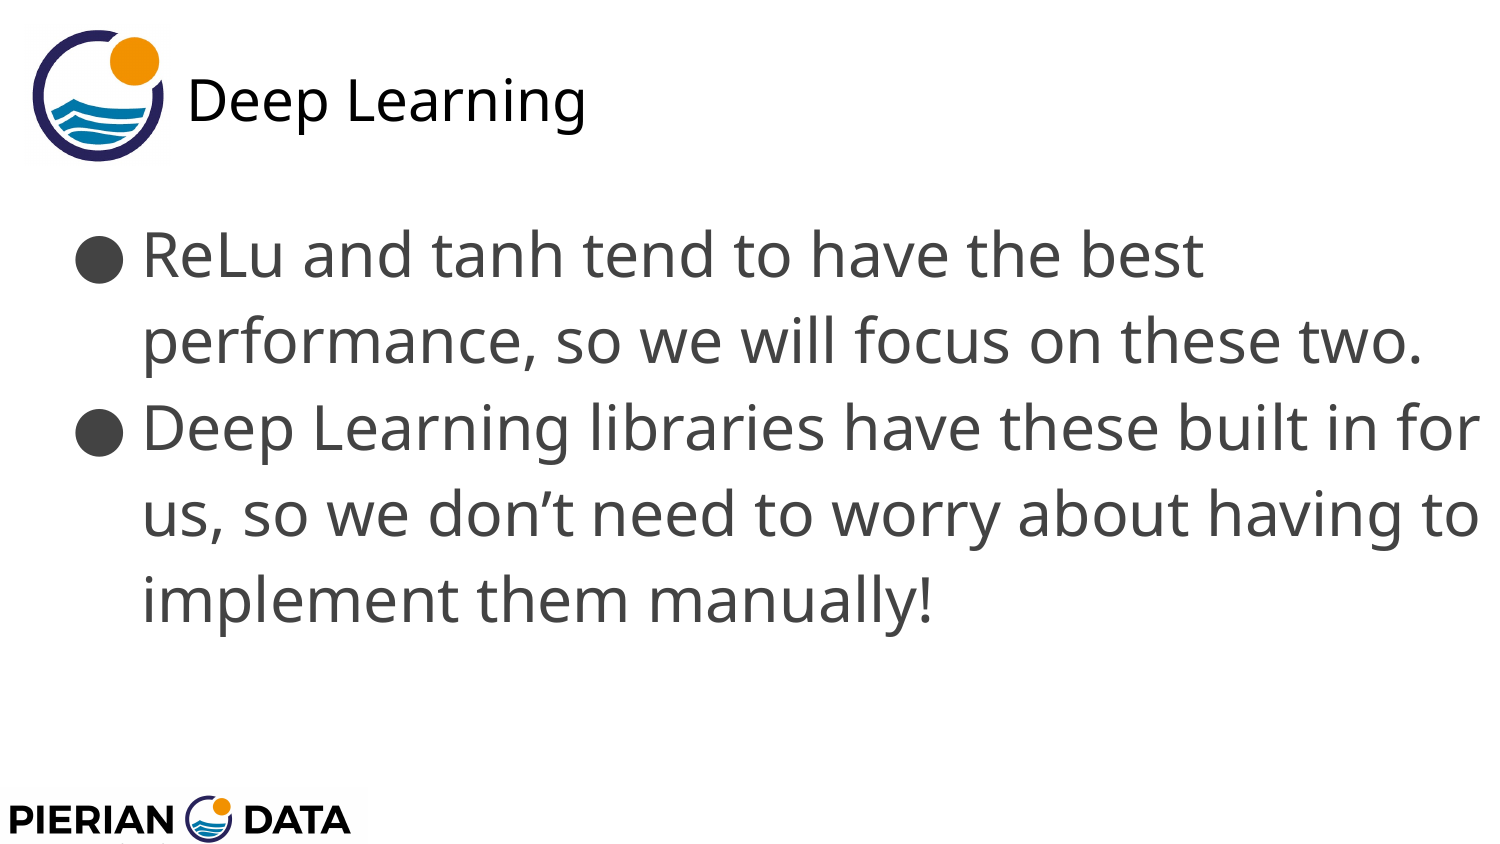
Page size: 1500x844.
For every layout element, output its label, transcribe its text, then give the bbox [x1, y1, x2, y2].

list ReLu and tanh tend to have the best performance, so we will focus on these two. Deep Learning libraries have these built in for us, so we don’t need to worry about having to implement them manually! [51, 189, 1500, 375]
picture [0, 787, 368, 844]
picture [24, 24, 172, 167]
title Deep Learning [176, 48, 1449, 143]
